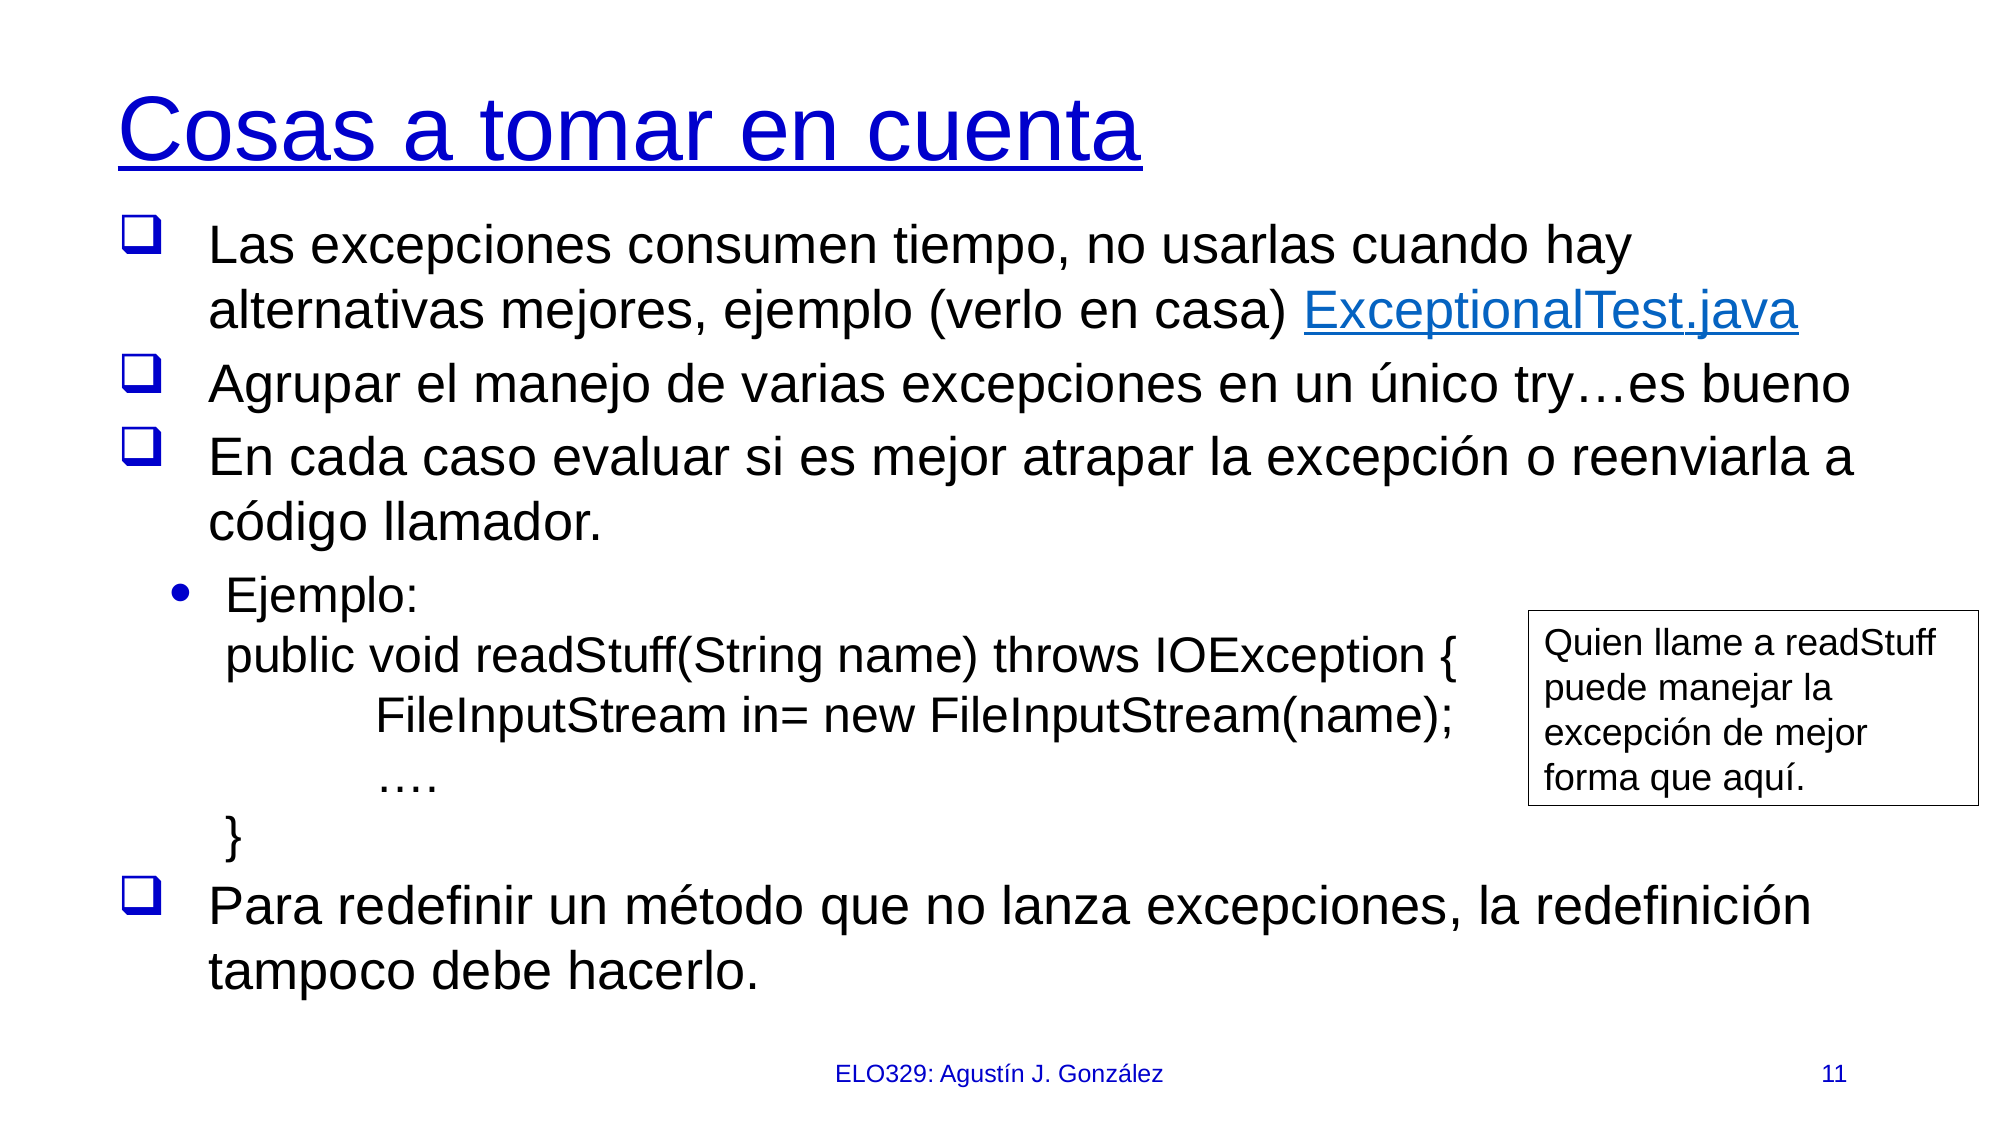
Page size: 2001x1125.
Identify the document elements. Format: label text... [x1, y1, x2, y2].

slide_number 11 [1412, 1042, 1863, 1103]
list Las excepciones consumen tiempo, no usarlas cuando hay alternativas mejores, ejemplo (verlo en casa) ExceptionalTest.java Agrupar el manejo de varias excepciones en un único try…es bueno En cada caso evaluar si es mejor atrapar la excepción o reenviarla a código llamador. Ejemplo: public void readStuff(String name) throws IOException { FileInputStream in= new FileInputStream(name); …. } Para redefinir un método que no lanza excepciones, la redefinición tampoco debe hacerlo. [102, 202, 1915, 1066]
title Cosas a tomar en cuenta [102, 59, 1915, 202]
text_box Quien llame a readStuff puede manejar la excepción de mejor forma que aquí. [1528, 610, 1979, 806]
footer ELO329: Agustín J. González [662, 1042, 1338, 1103]
